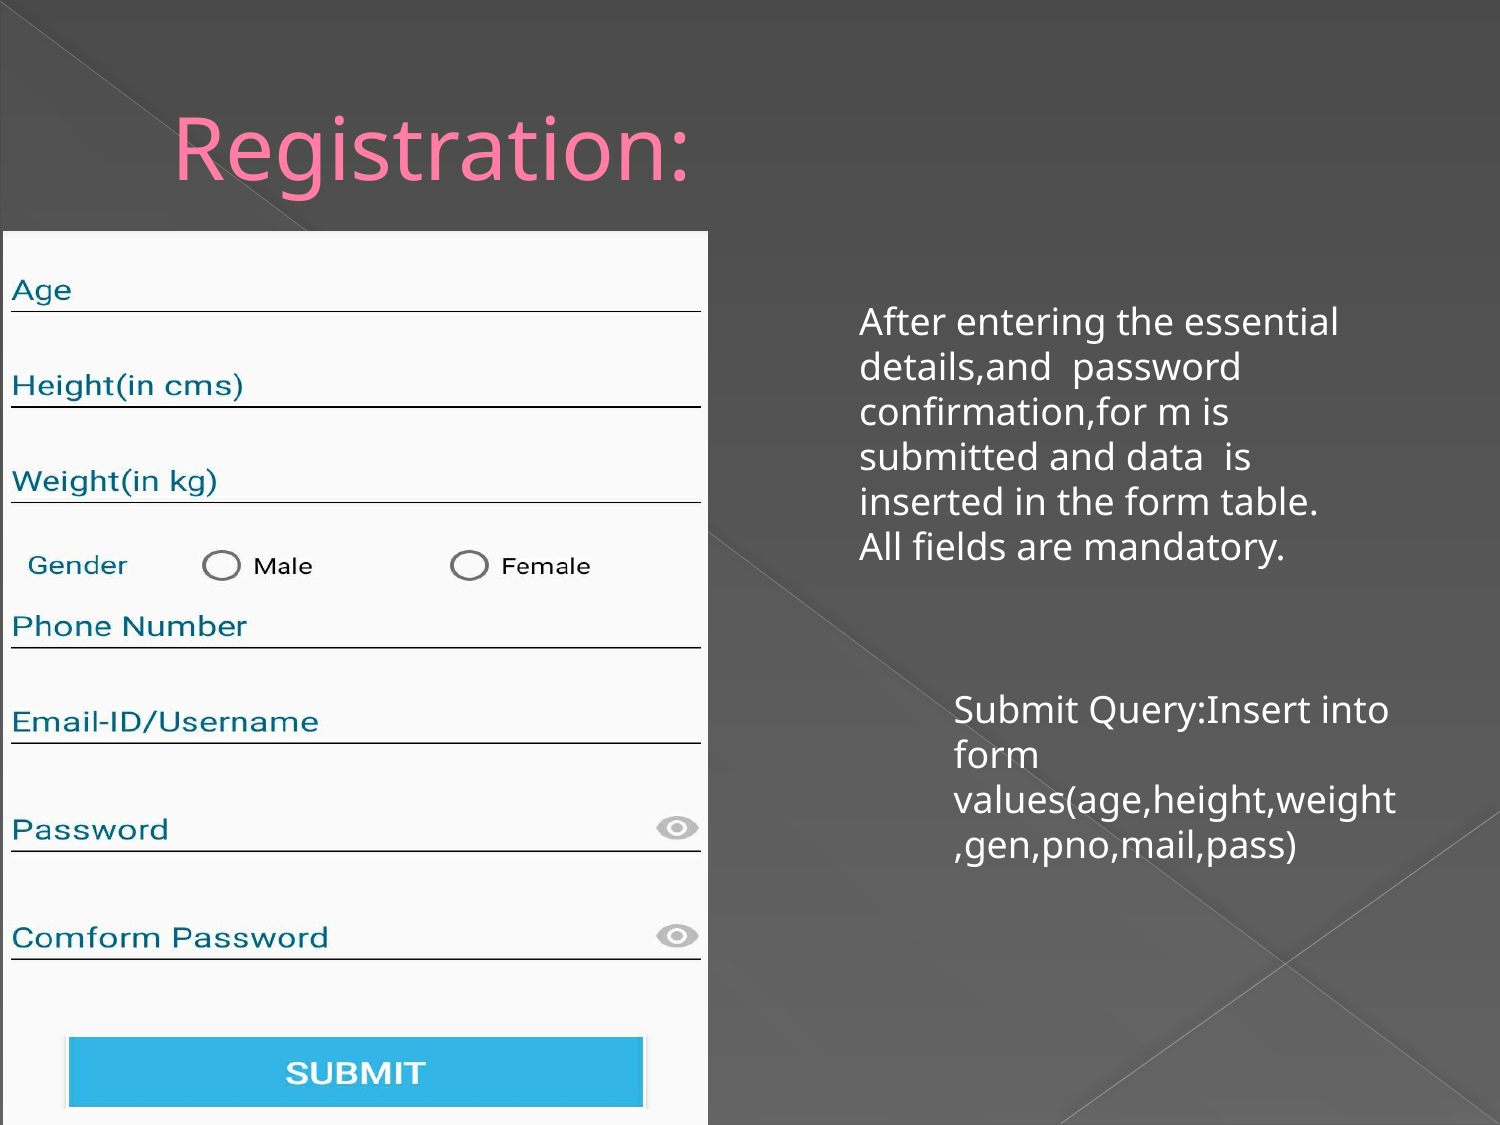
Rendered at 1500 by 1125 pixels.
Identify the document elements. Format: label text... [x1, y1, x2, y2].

title Registration: [76, 30, 1427, 261]
text_box Submit Query:Insert into form values(age,height,weight,gen,pno,mail,pass) [938, 678, 1412, 919]
picture [3, 231, 708, 1125]
text_box After entering the essential details,and password confirmation,for m is submitted and data is inserted in the form table. All fields are mandatory. [844, 290, 1412, 576]
